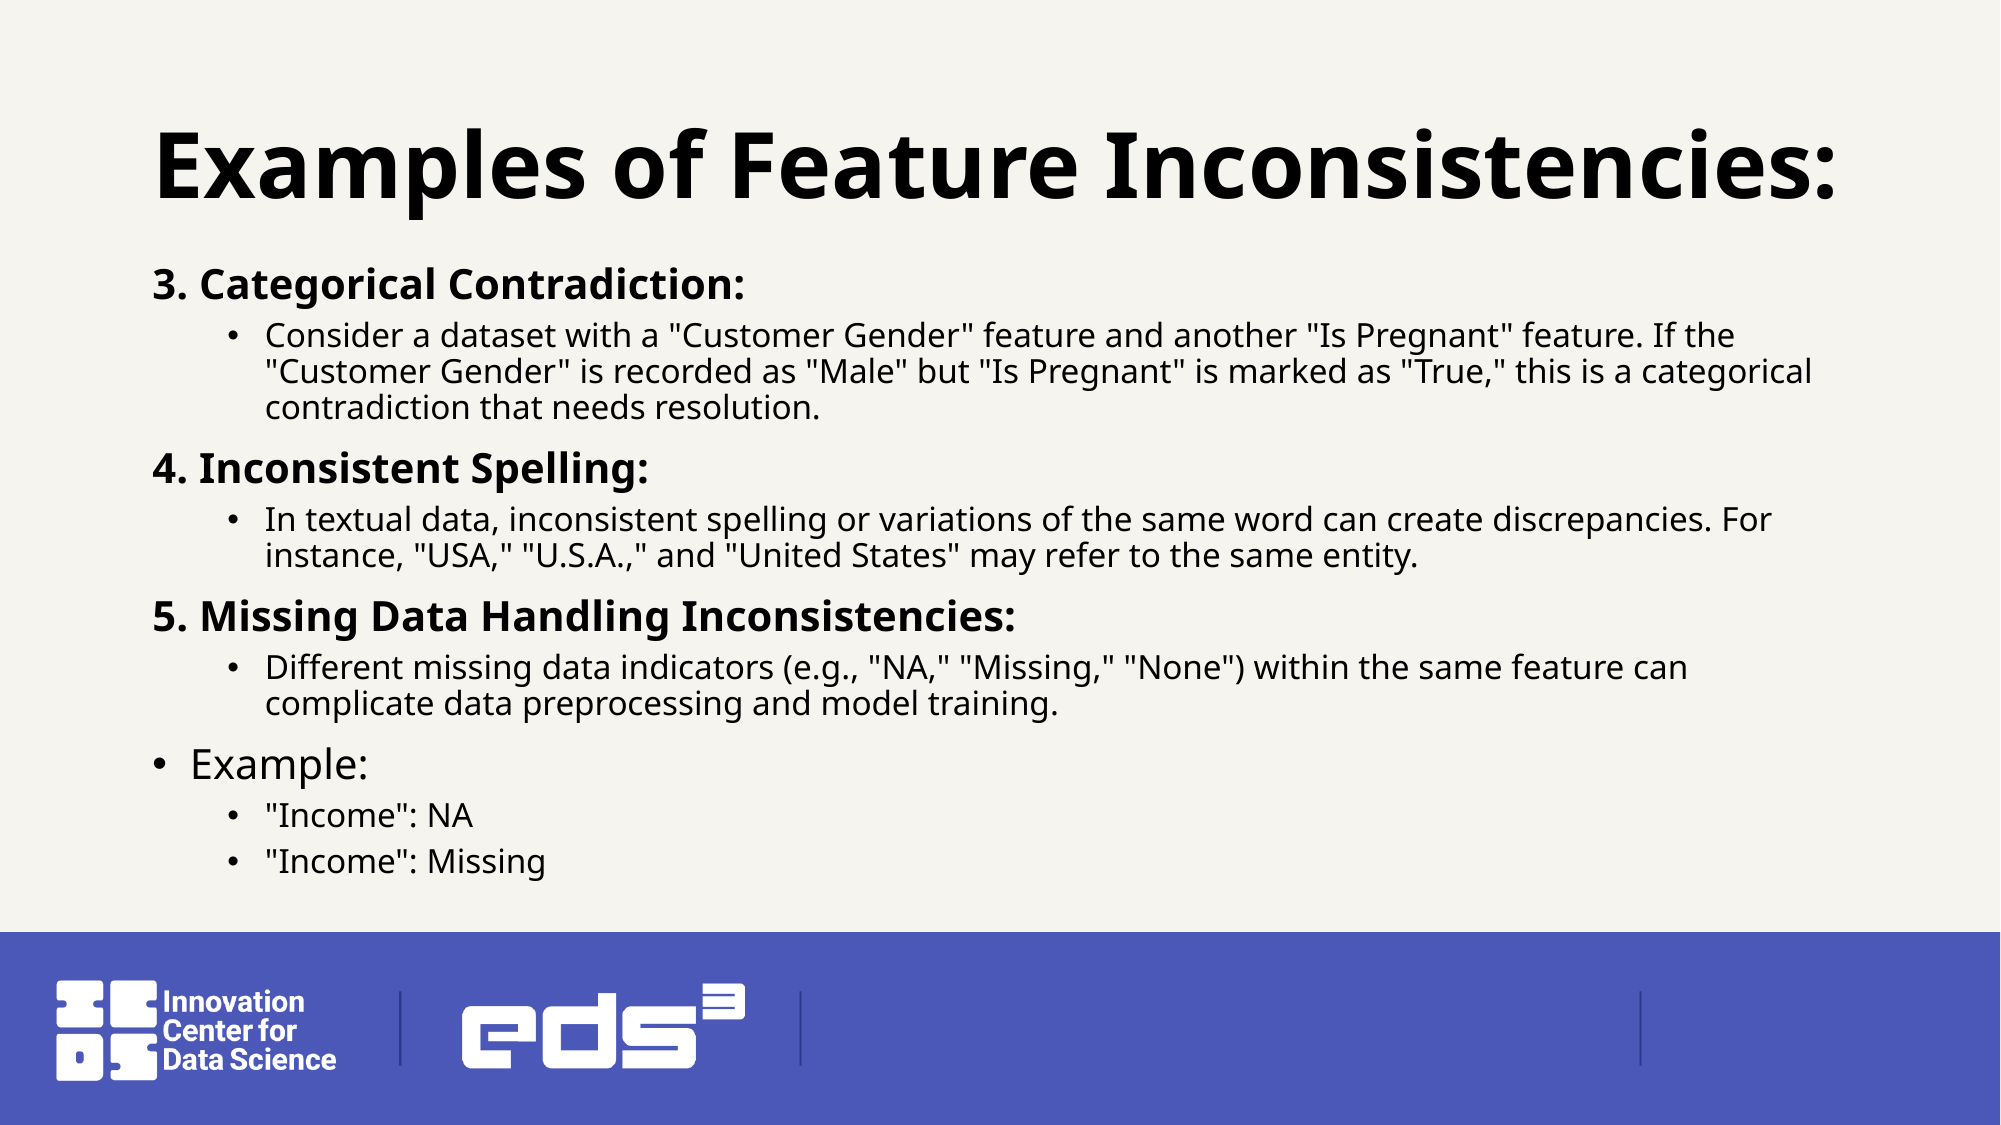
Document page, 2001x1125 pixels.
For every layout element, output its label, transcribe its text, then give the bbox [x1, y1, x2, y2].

list 3. Categorical Contradiction: Consider a dataset with a "Customer Gender" feature and another "Is Pregnant" feature. If the "Customer Gender" is recorded as "Male" but "Is Pregnant" is marked as "True," this is a categorical contradiction that needs resolution. 4. Inconsistent Spelling: In textual data, inconsistent spelling or variations of the same word can create discrepancies. For instance, "USA," "U.S.A.," and "United States" may refer to the same entity. 5. Missing Data Handling Inconsistencies: Different missing data indicators (e.g., "NA," "Missing," "None") within the same feature can complicate data preprocessing and model training. Example: "Income": NA "Income": Missing [137, 256, 1863, 970]
title Examples of Feature Inconsistencies: [137, 59, 1863, 256]
picture [0, 0, 2001, 1125]
